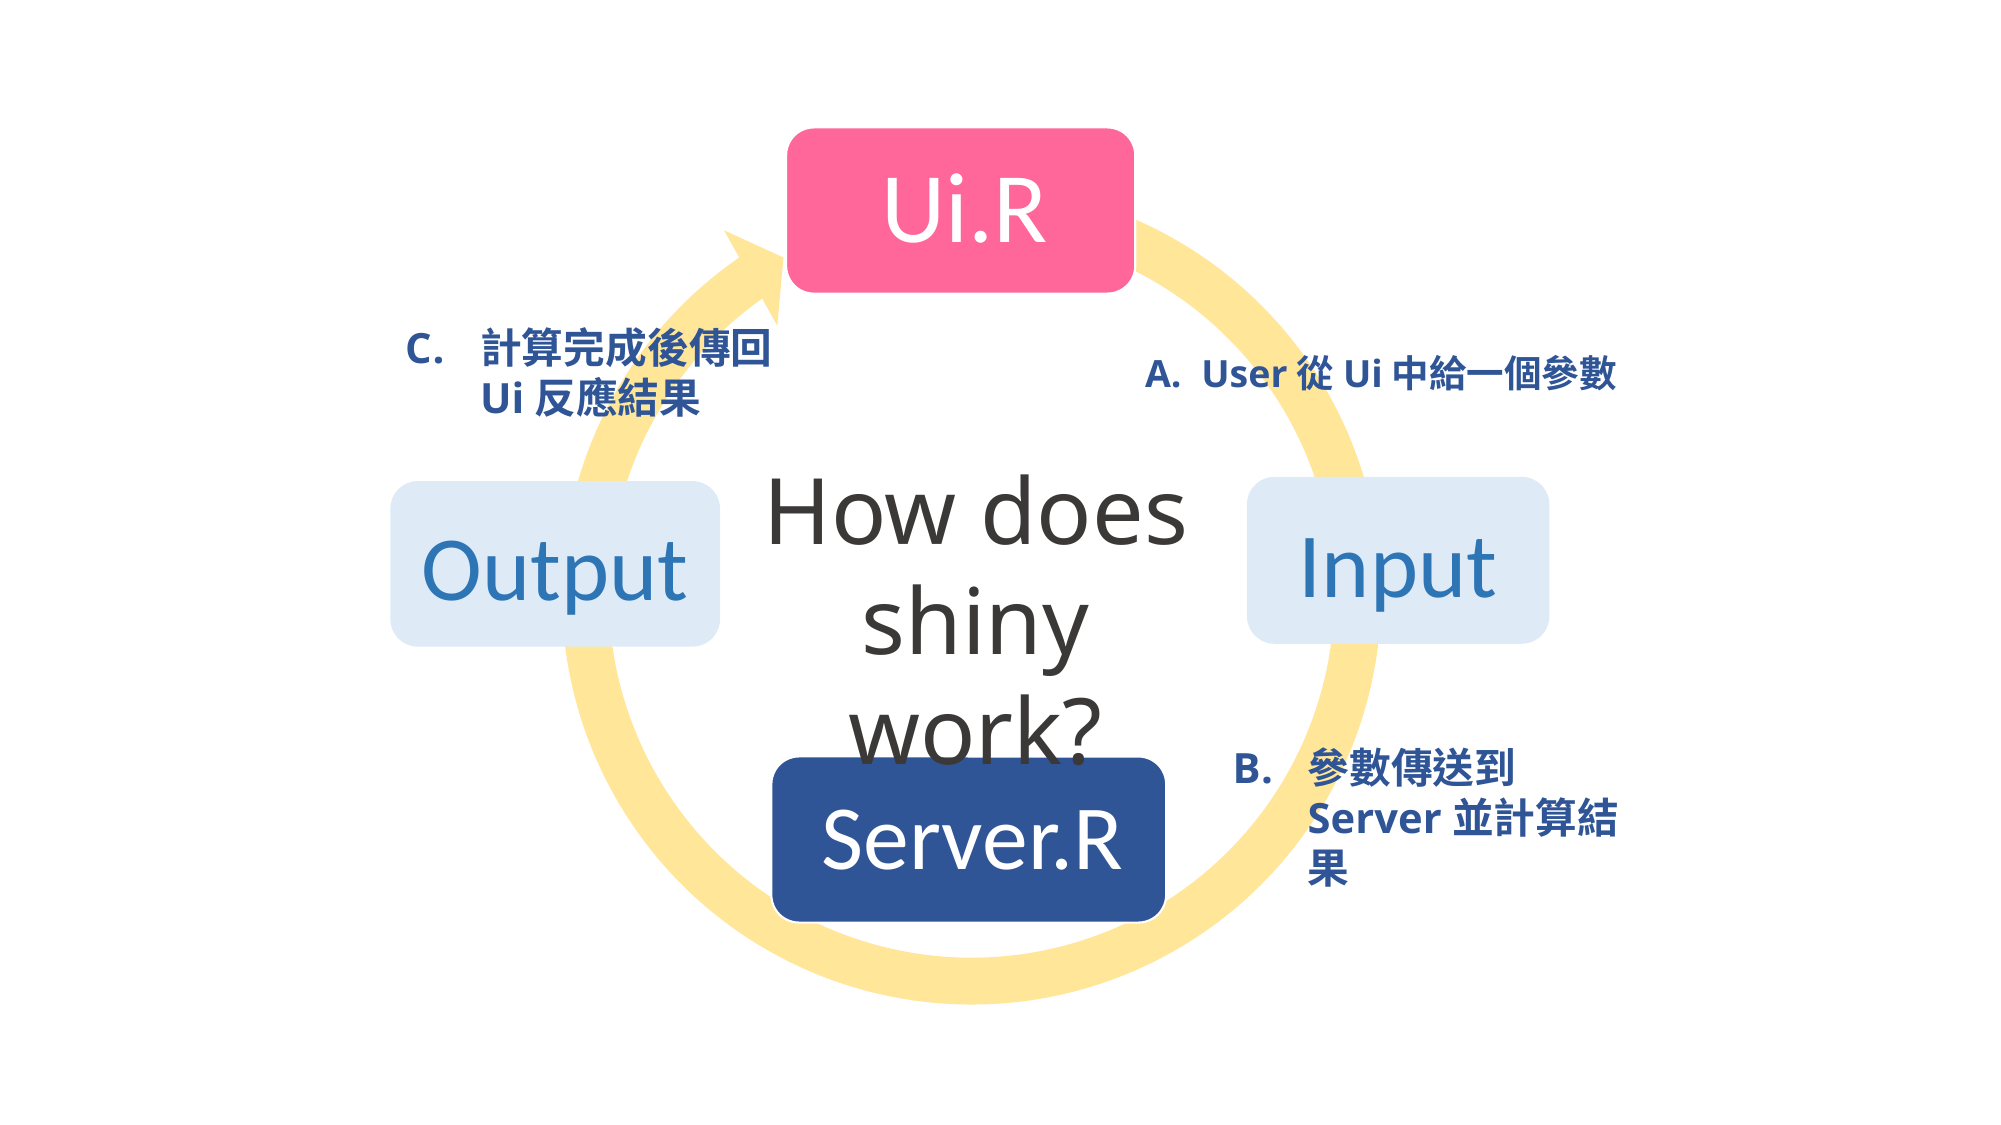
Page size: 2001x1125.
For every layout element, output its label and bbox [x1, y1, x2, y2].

text_box [365, 113, 1665, 924]
